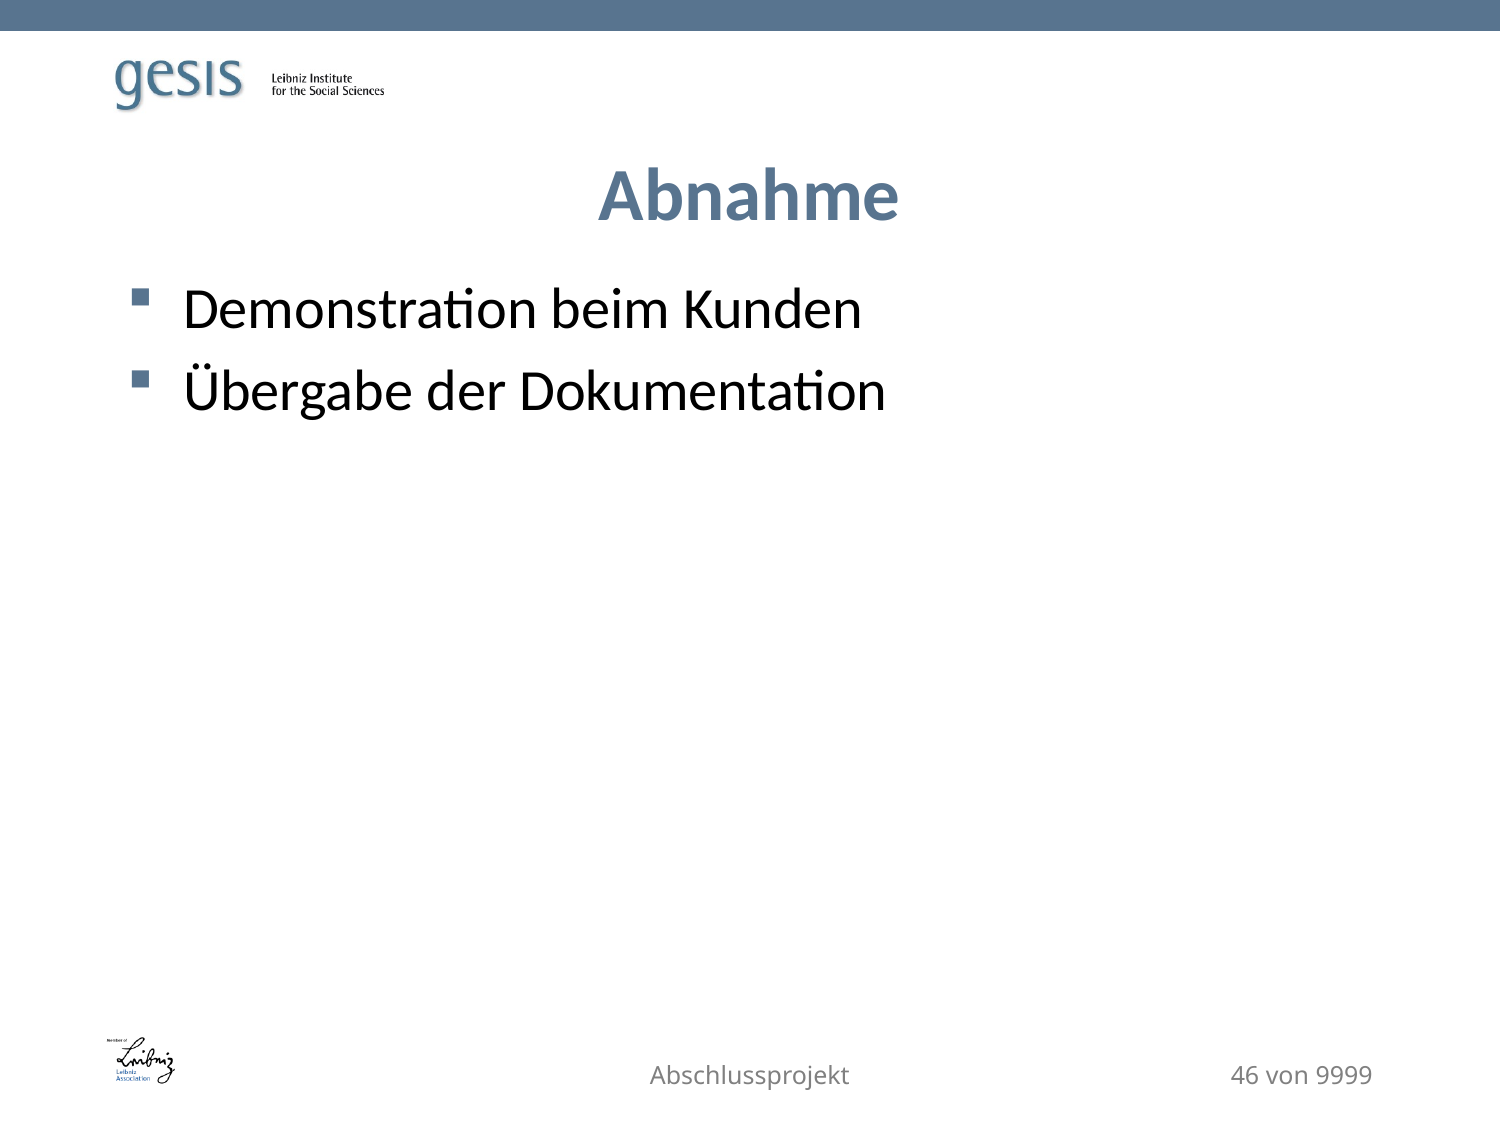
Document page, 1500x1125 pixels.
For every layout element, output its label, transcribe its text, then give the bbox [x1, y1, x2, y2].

picture [113, 58, 384, 115]
picture [102, 1033, 179, 1087]
title Abnahme [112, 148, 1388, 233]
footer Abschlussprojekt [512, 1046, 988, 1107]
slide_number 46 von 9999 [1068, 1046, 1388, 1107]
list Demonstration beim Kunden Übergabe der Dokumentation [112, 262, 1388, 1005]
